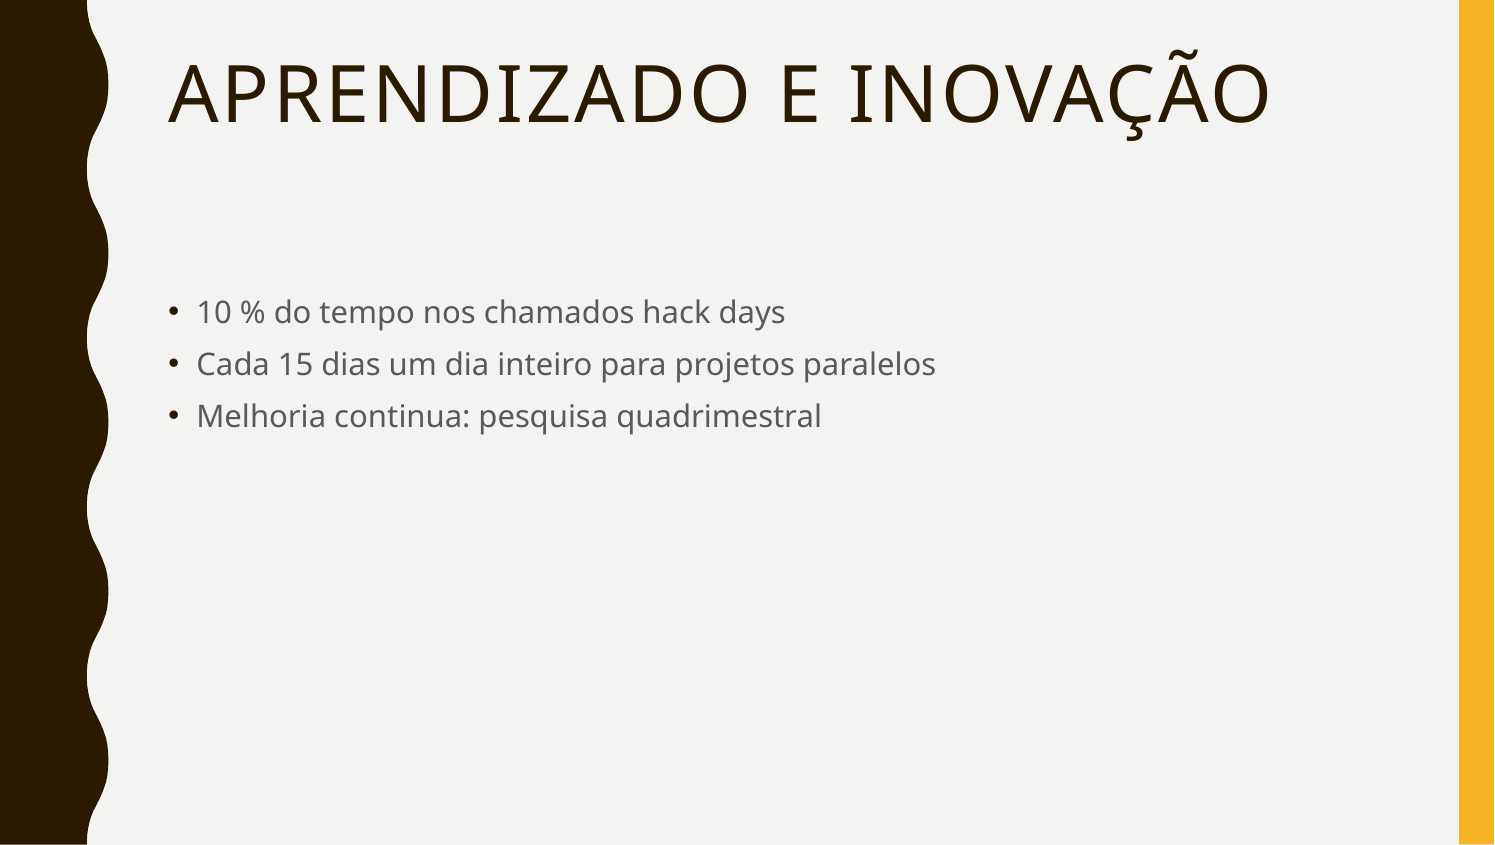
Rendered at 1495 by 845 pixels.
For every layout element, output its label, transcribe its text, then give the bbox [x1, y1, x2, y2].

title Aprendizado e inovação [153, 47, 1401, 231]
list 10 % do tempo nos chamados hack days Cada 15 dias um dia inteiro para projetos paralelos Melhoria continua: pesquisa quadrimestral [153, 281, 1401, 725]
